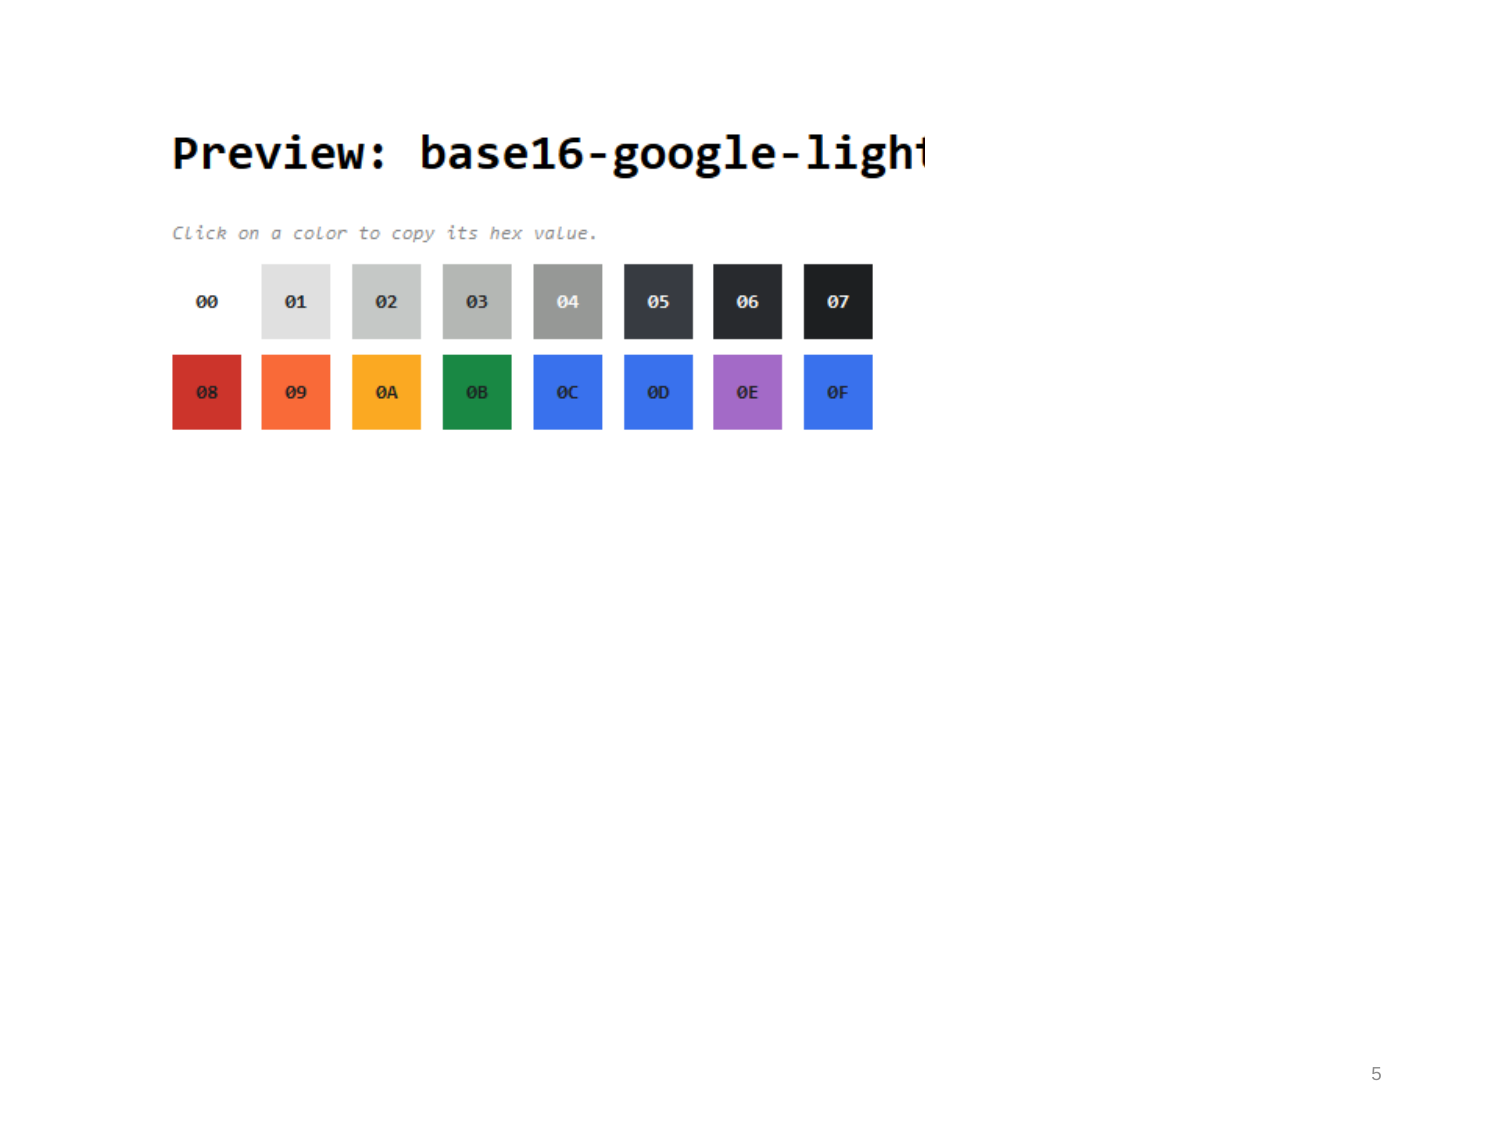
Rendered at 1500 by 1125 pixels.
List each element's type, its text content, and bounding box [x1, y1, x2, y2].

slide_number 5 [1059, 1042, 1397, 1103]
picture [128, 128, 925, 461]
